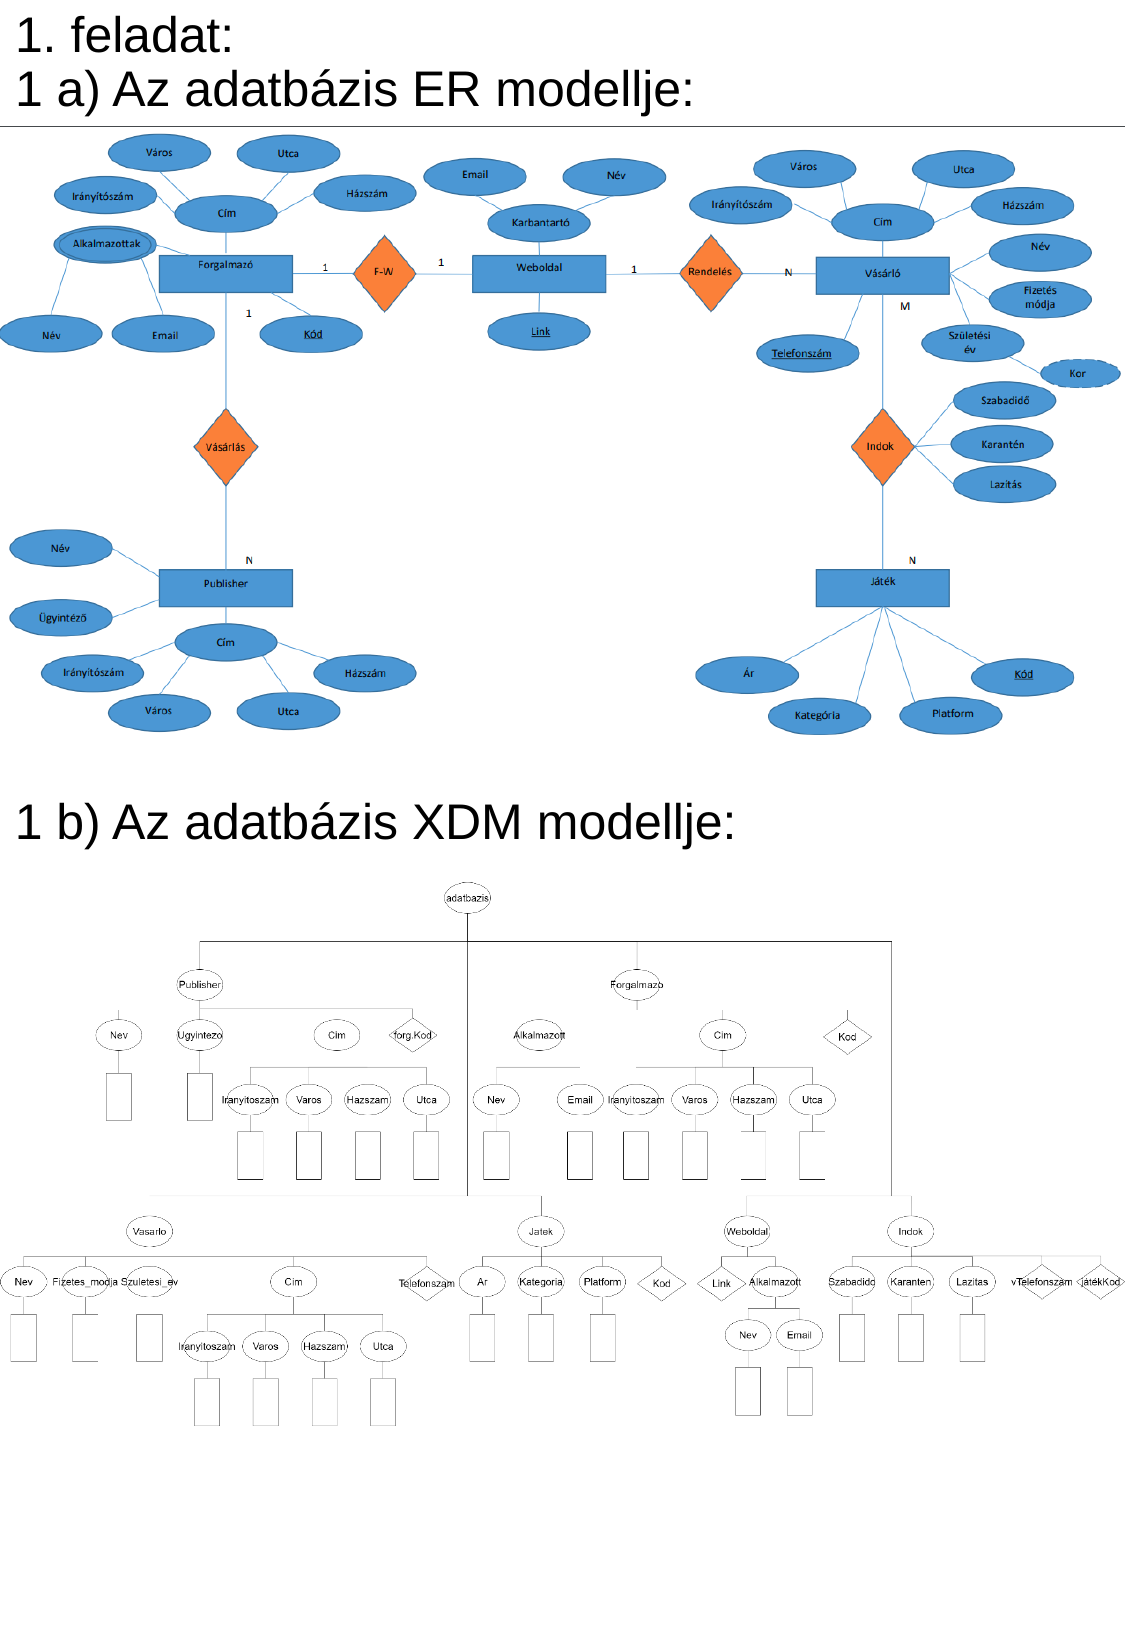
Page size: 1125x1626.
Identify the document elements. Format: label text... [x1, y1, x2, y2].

text_box 1 b) Az adatbázis XDM modellje: [0, 782, 945, 857]
picture [0, 882, 1125, 1426]
picture [0, 126, 1125, 756]
title 1. feladat: 1 a) Az adatbázis ER modellje: [0, 0, 1087, 126]
